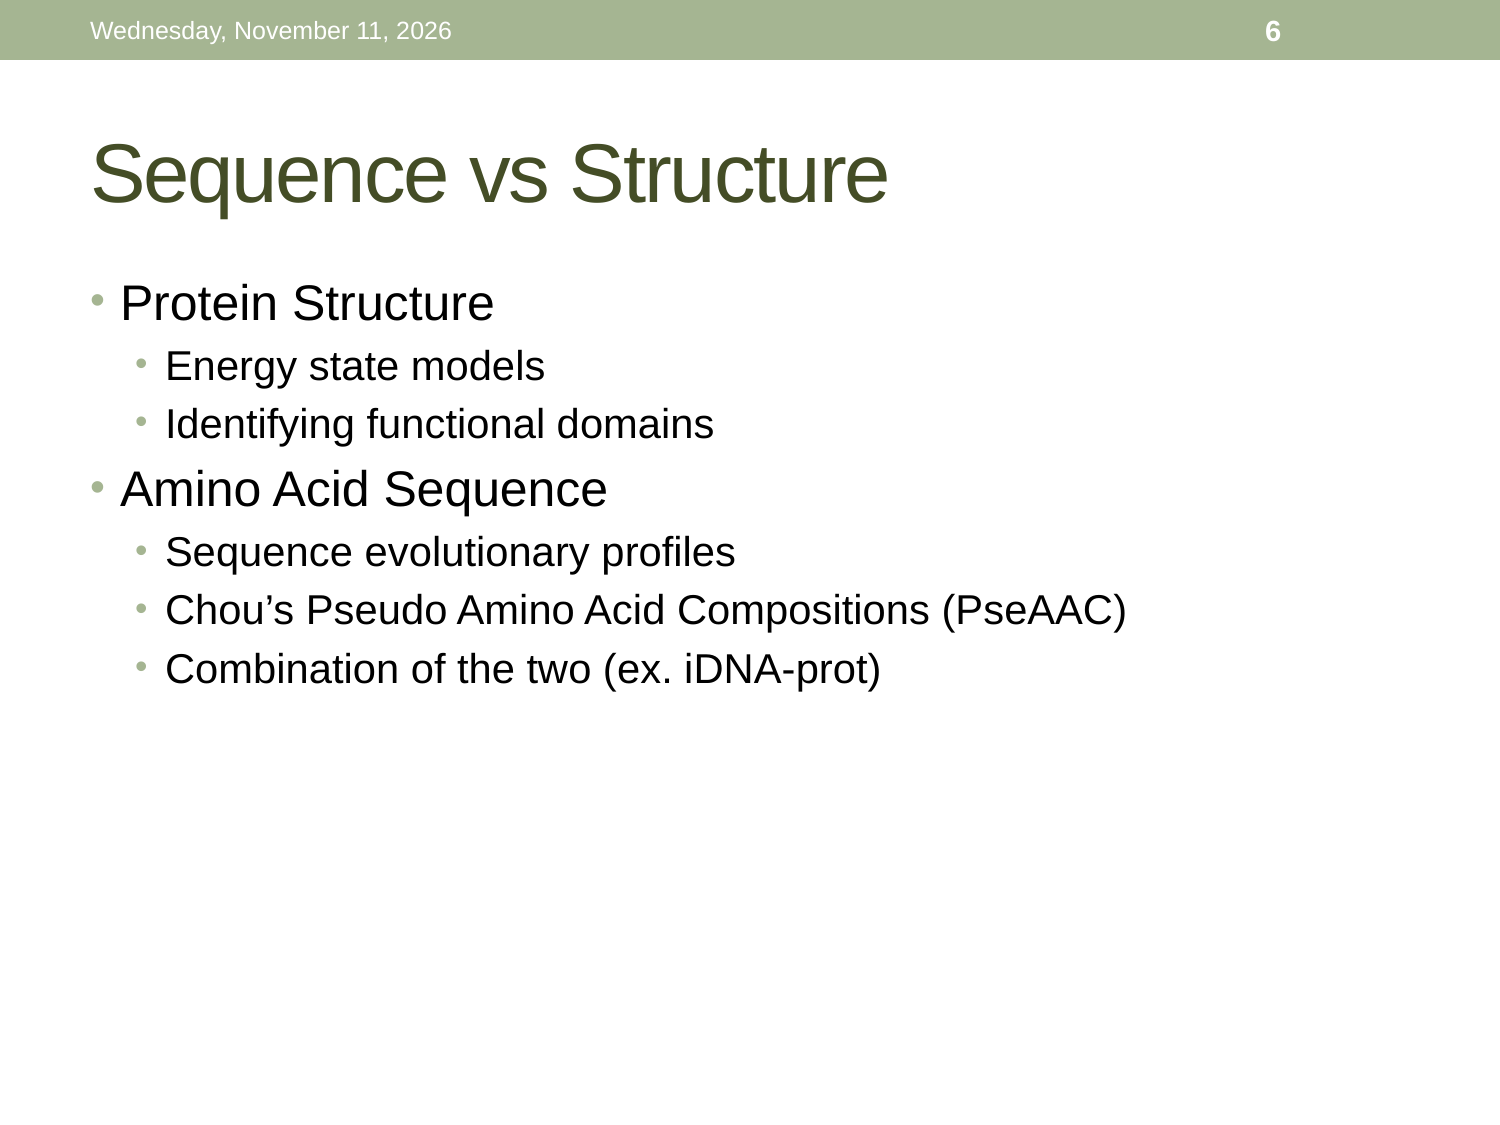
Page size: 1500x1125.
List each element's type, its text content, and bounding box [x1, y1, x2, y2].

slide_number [75, 3, 550, 57]
list Protein Structure Energy state models Identifying functional domains Amino Acid Sequence Sequence evolutionary profiles Chou’s Pseudo Amino Acid Compositions (PseAAC) Combination of the two (ex. iDNA-prot) [75, 262, 1425, 1063]
slide_number 6 [1250, 3, 1425, 57]
title Sequence vs Structure [75, 87, 1425, 250]
